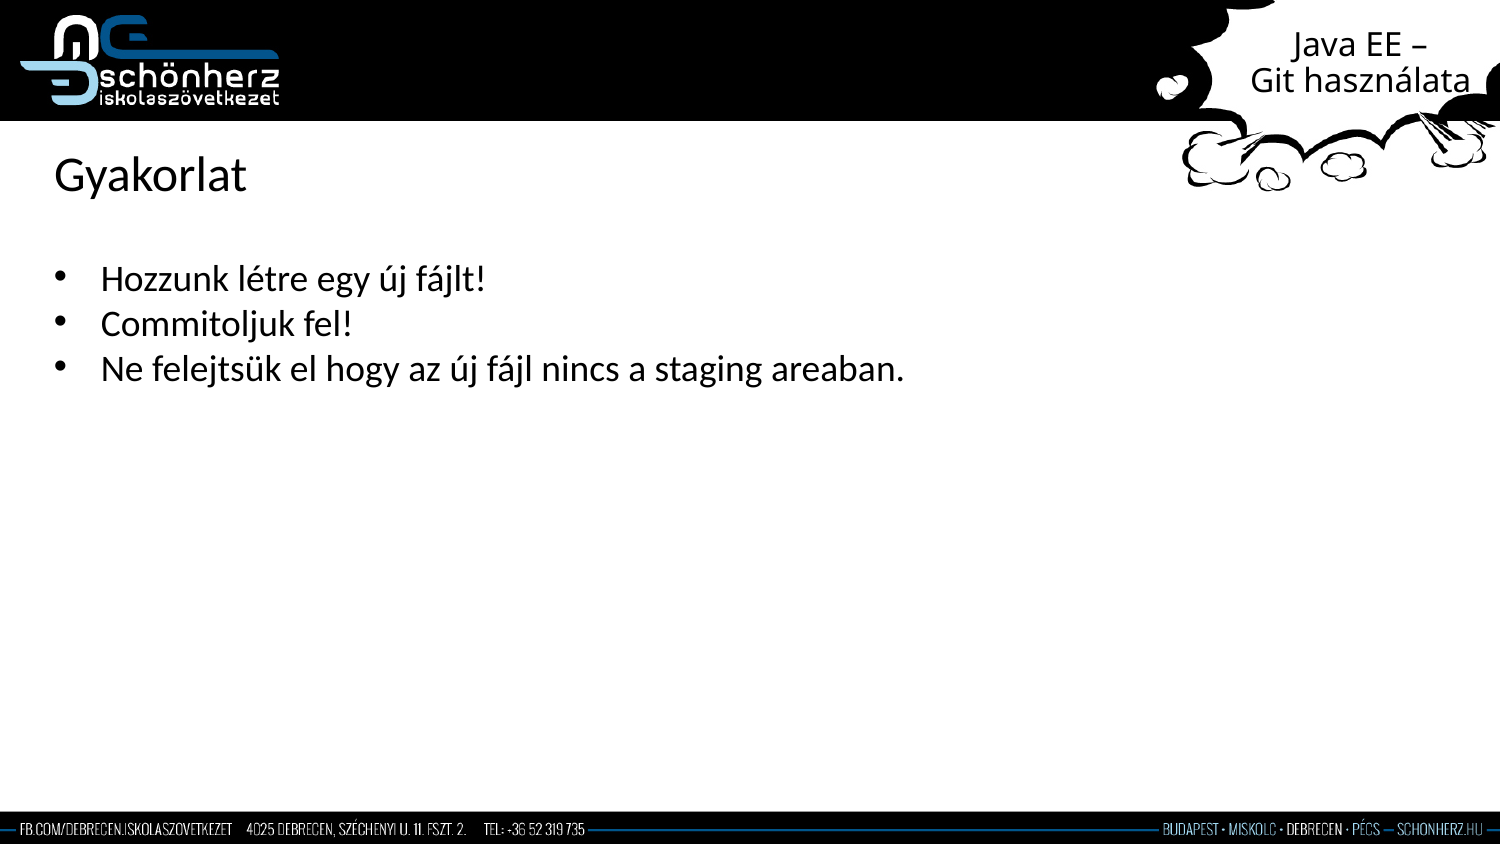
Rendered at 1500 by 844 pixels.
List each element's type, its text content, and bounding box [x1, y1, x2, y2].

picture [0, 0, 1500, 844]
text_box Hozzunk létre egy új fájlt! Commitoljuk fel! Ne felejtsük el hogy az új fájl nincs a staging areaban. [39, 246, 1455, 396]
title Java EE – Git használata [1233, 11, 1488, 107]
subtitle Gyakorlat [39, 140, 1455, 213]
